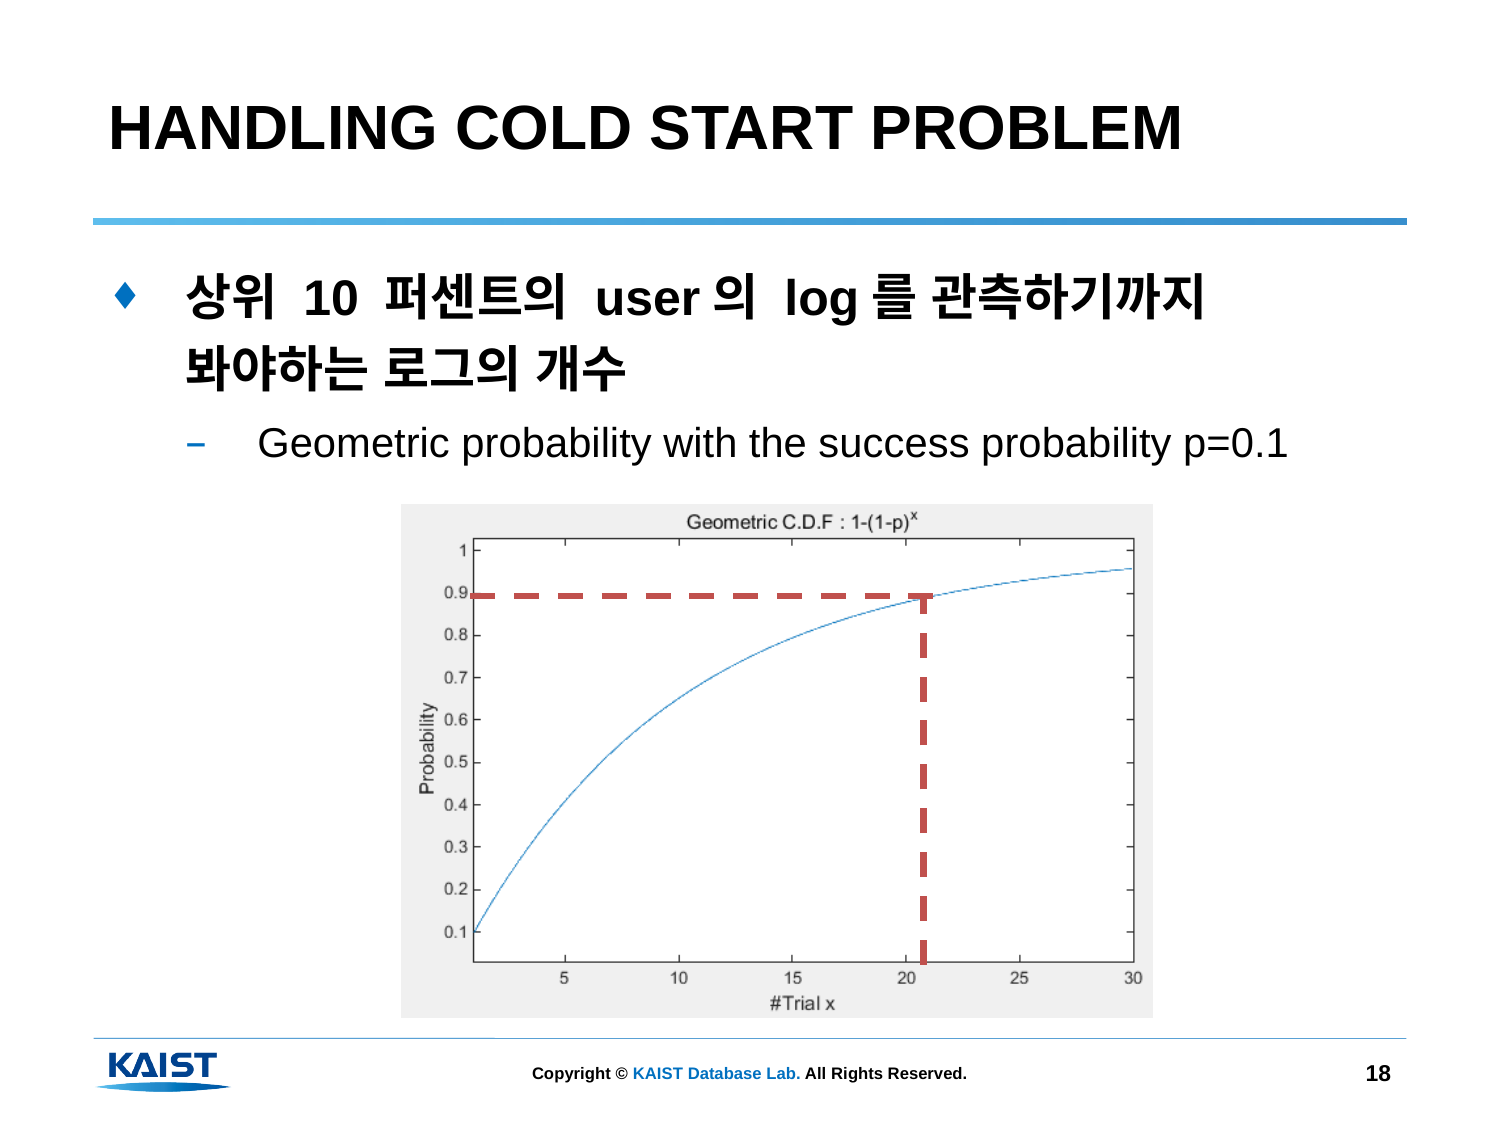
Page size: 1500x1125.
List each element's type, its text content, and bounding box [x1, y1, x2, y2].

picture [401, 504, 1154, 1019]
list 상위 10 퍼센트의 user의 log를 관측하기까지 봐야하는 로그의 개수 Geometric probability with the success probability p=0.1 [93, 246, 1407, 1013]
title Handling cold start problem [93, 50, 1407, 200]
slide_number 18 [1080, 1044, 1407, 1100]
picture [94, 1049, 232, 1095]
